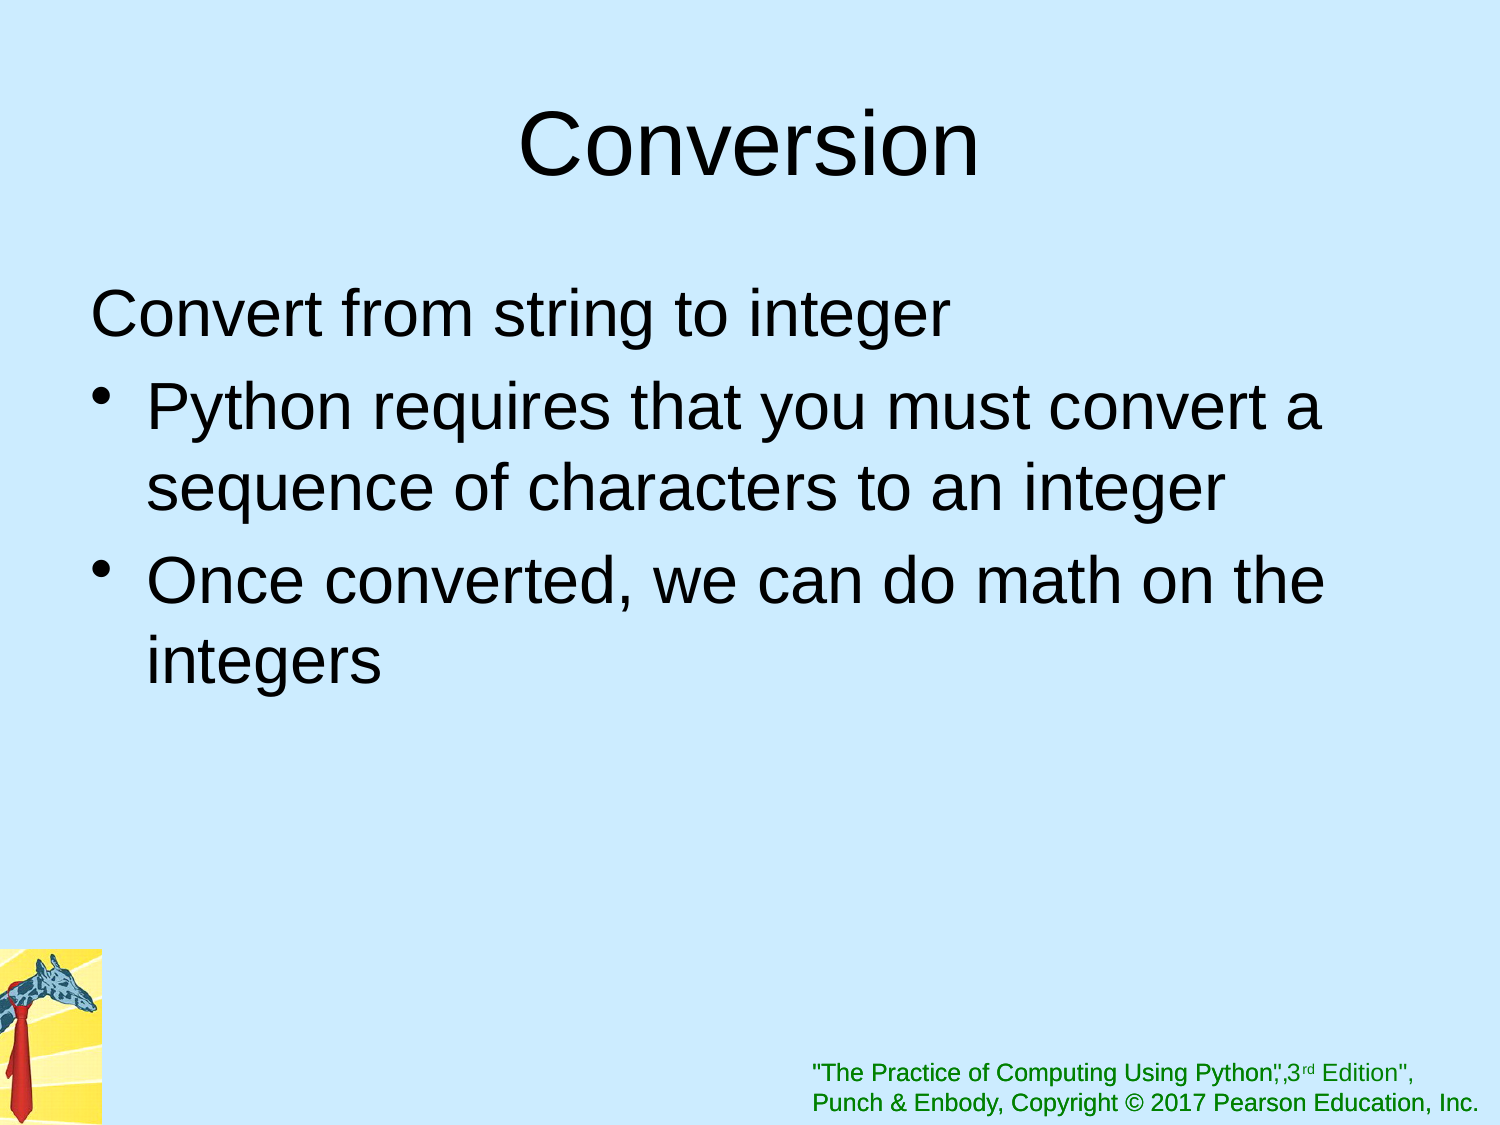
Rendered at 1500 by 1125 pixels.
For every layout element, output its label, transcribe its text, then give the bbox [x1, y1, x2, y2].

title Conversion [75, 45, 1425, 233]
picture [0, 949, 102, 1125]
list Convert from string to integer Python requires that you must convert a sequence of characters to an integer Once converted, we can do math on the integers [75, 262, 1425, 1005]
